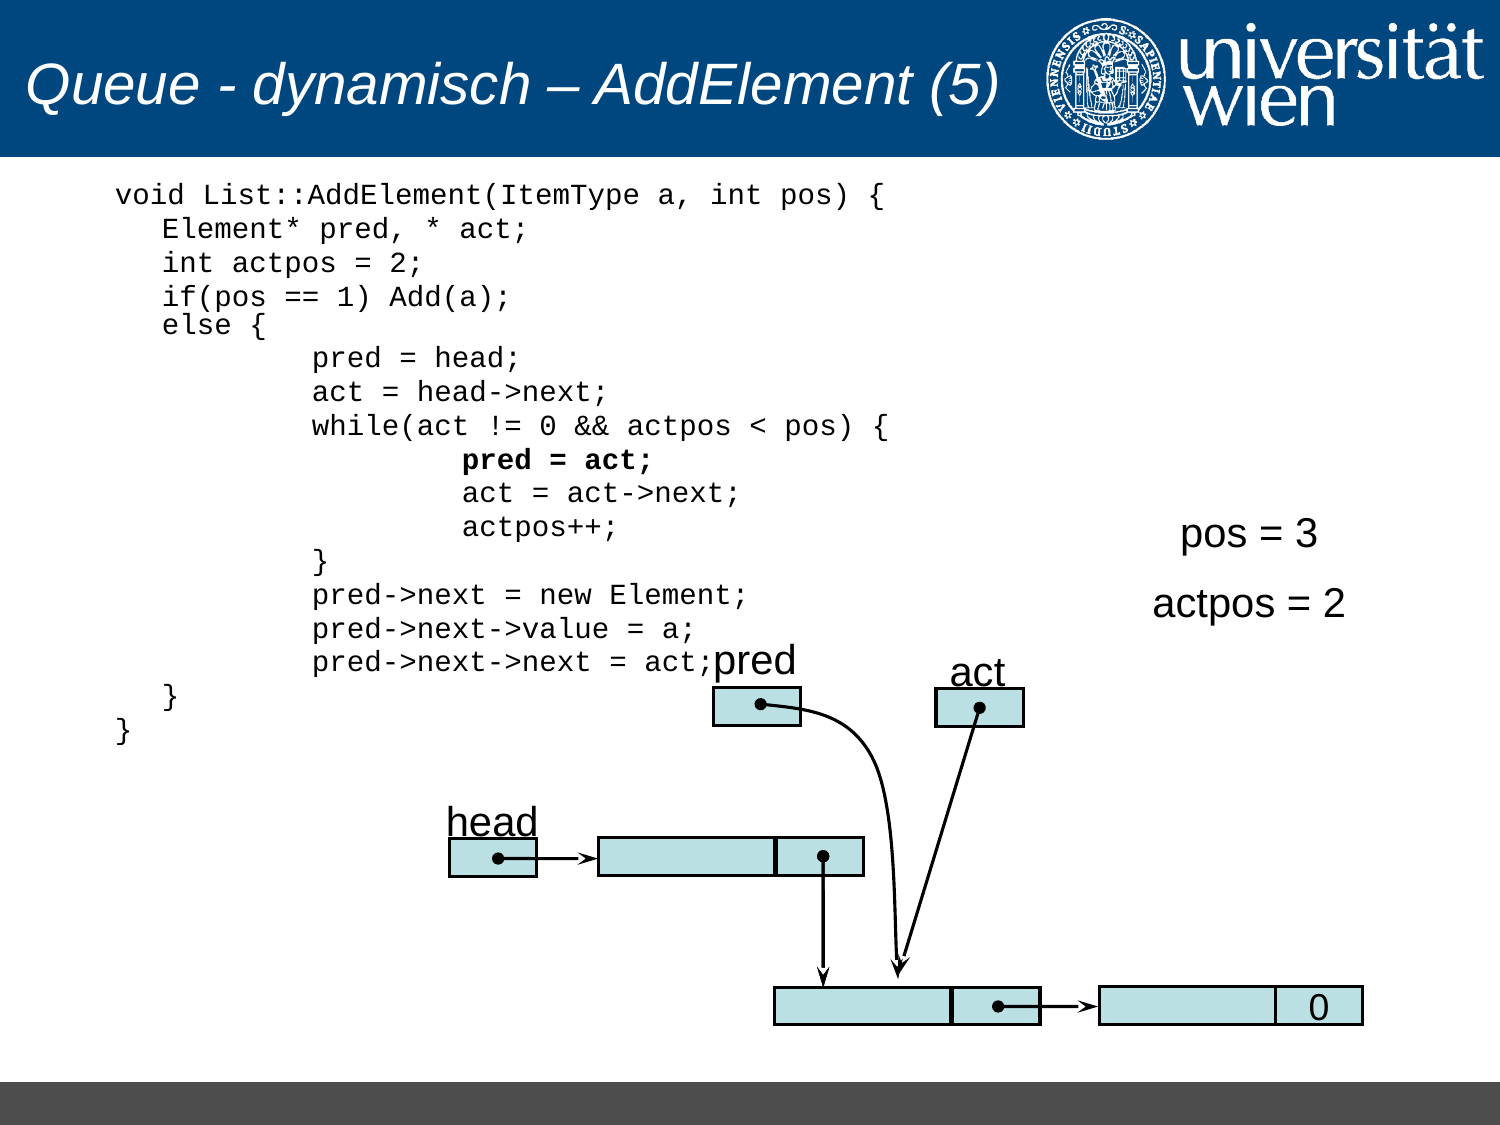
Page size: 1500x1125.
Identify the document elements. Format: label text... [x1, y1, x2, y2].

title Queue - dynamisch – AddElement (5) [10, 12, 1070, 151]
picture [1070, 18, 1485, 141]
text_box pos = 3 actpos = 2 [1137, 497, 1362, 624]
list void List::AddElement(ItemType a, int pos) { Element* pred, * act; int actpos = 2; if(pos == 1) Add(a); else { pred = head; act = head->next; while(act != 0 && actpos < pos) { pred = act; act = act->next; actpos++; } pred->next = new Element; pred->next->value = a; pred->next->next = act; } } [12, 174, 1488, 1071]
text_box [430, 624, 1363, 1026]
